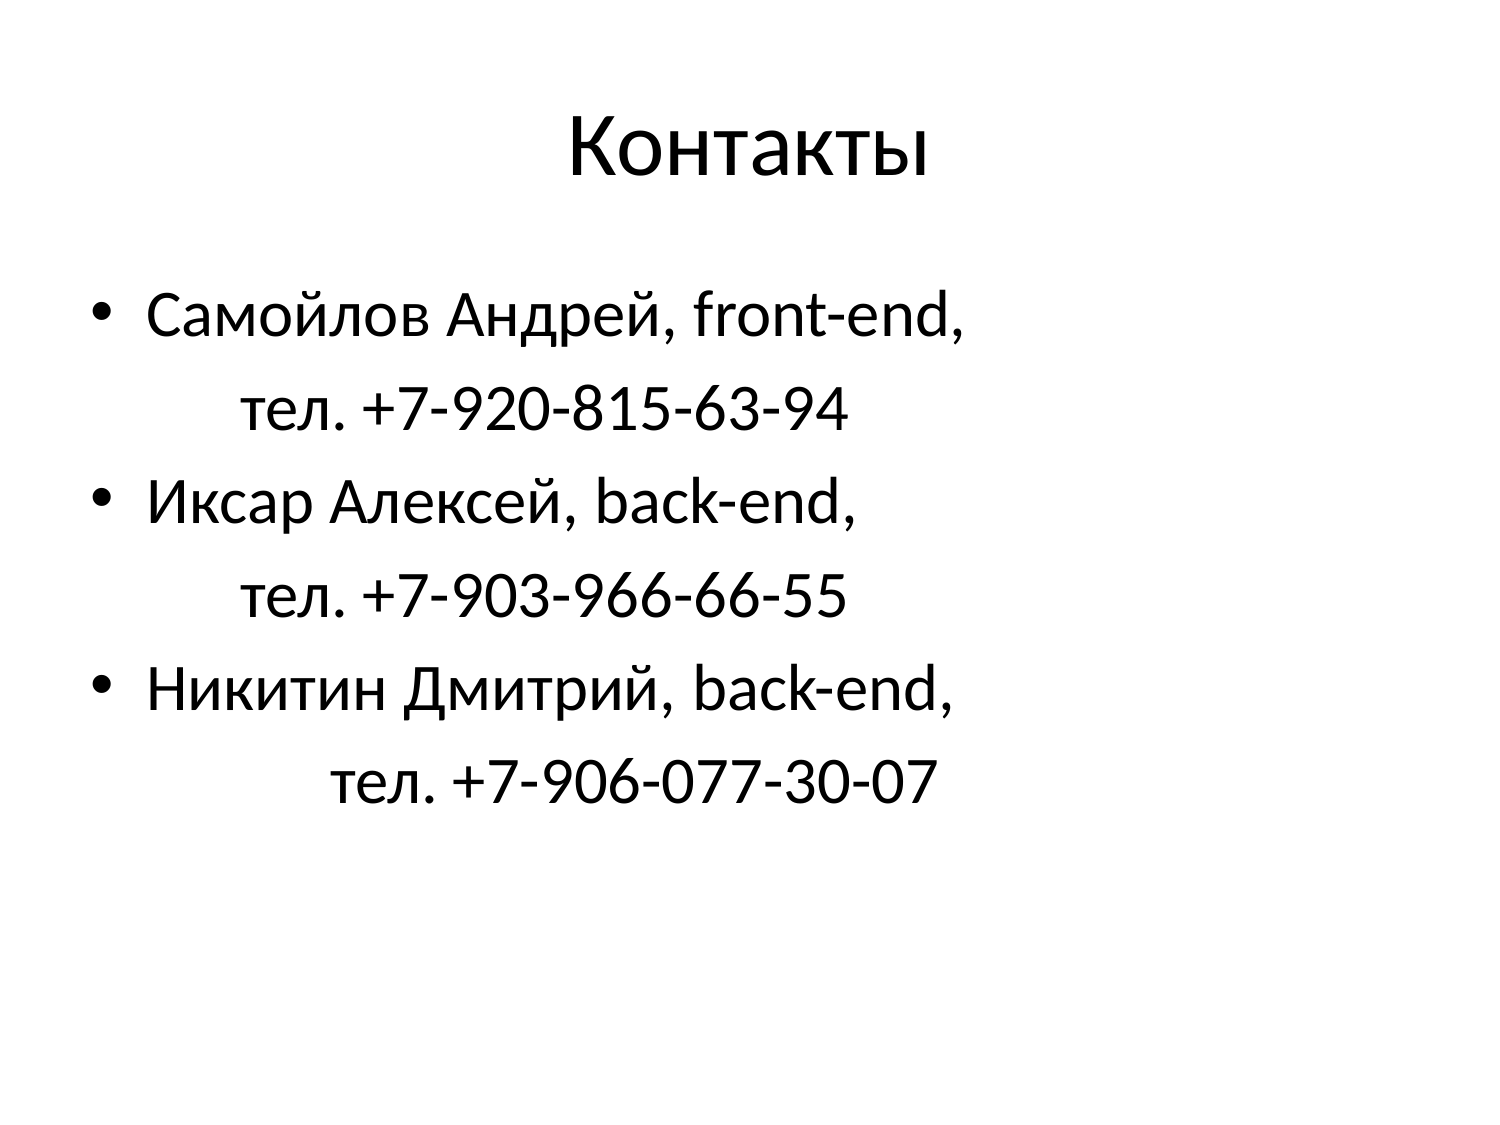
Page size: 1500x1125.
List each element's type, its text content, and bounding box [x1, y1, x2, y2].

title Контакты [75, 45, 1425, 233]
list Самойлов Андрей, front-end, тел. +7-920-815-63-94 Иксар Алексей, back-end, тел. +7-903-966-66-55 Никитин Дмитрий, back-end, тел. +7-906-077-30-07 [75, 262, 1425, 1005]
